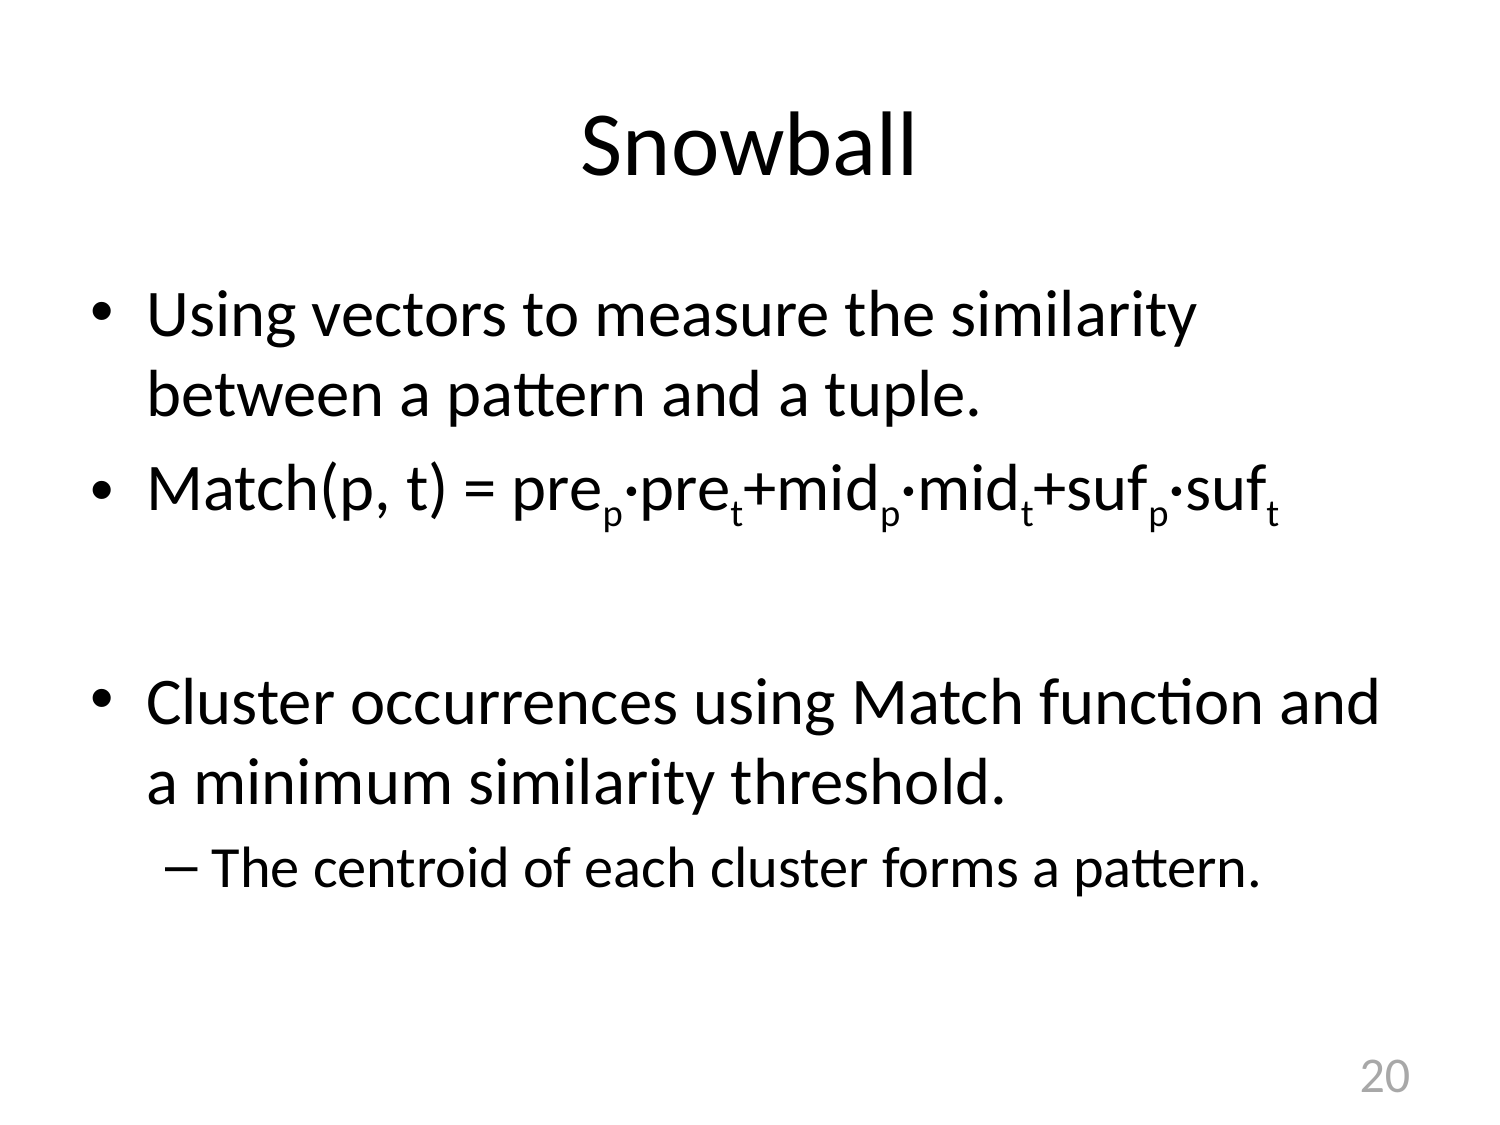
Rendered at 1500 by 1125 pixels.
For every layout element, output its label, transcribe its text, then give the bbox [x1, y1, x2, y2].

slide_number 20 [1074, 1042, 1425, 1103]
title Snowball [75, 45, 1425, 233]
list Using vectors to measure the similarity between a pattern and a tuple. Match(p, t) = prep·pret+midp·midt+sufp·suft Cluster occurrences using Match function and a minimum similarity threshold. The centroid of each cluster forms a pattern. [75, 262, 1425, 1005]
